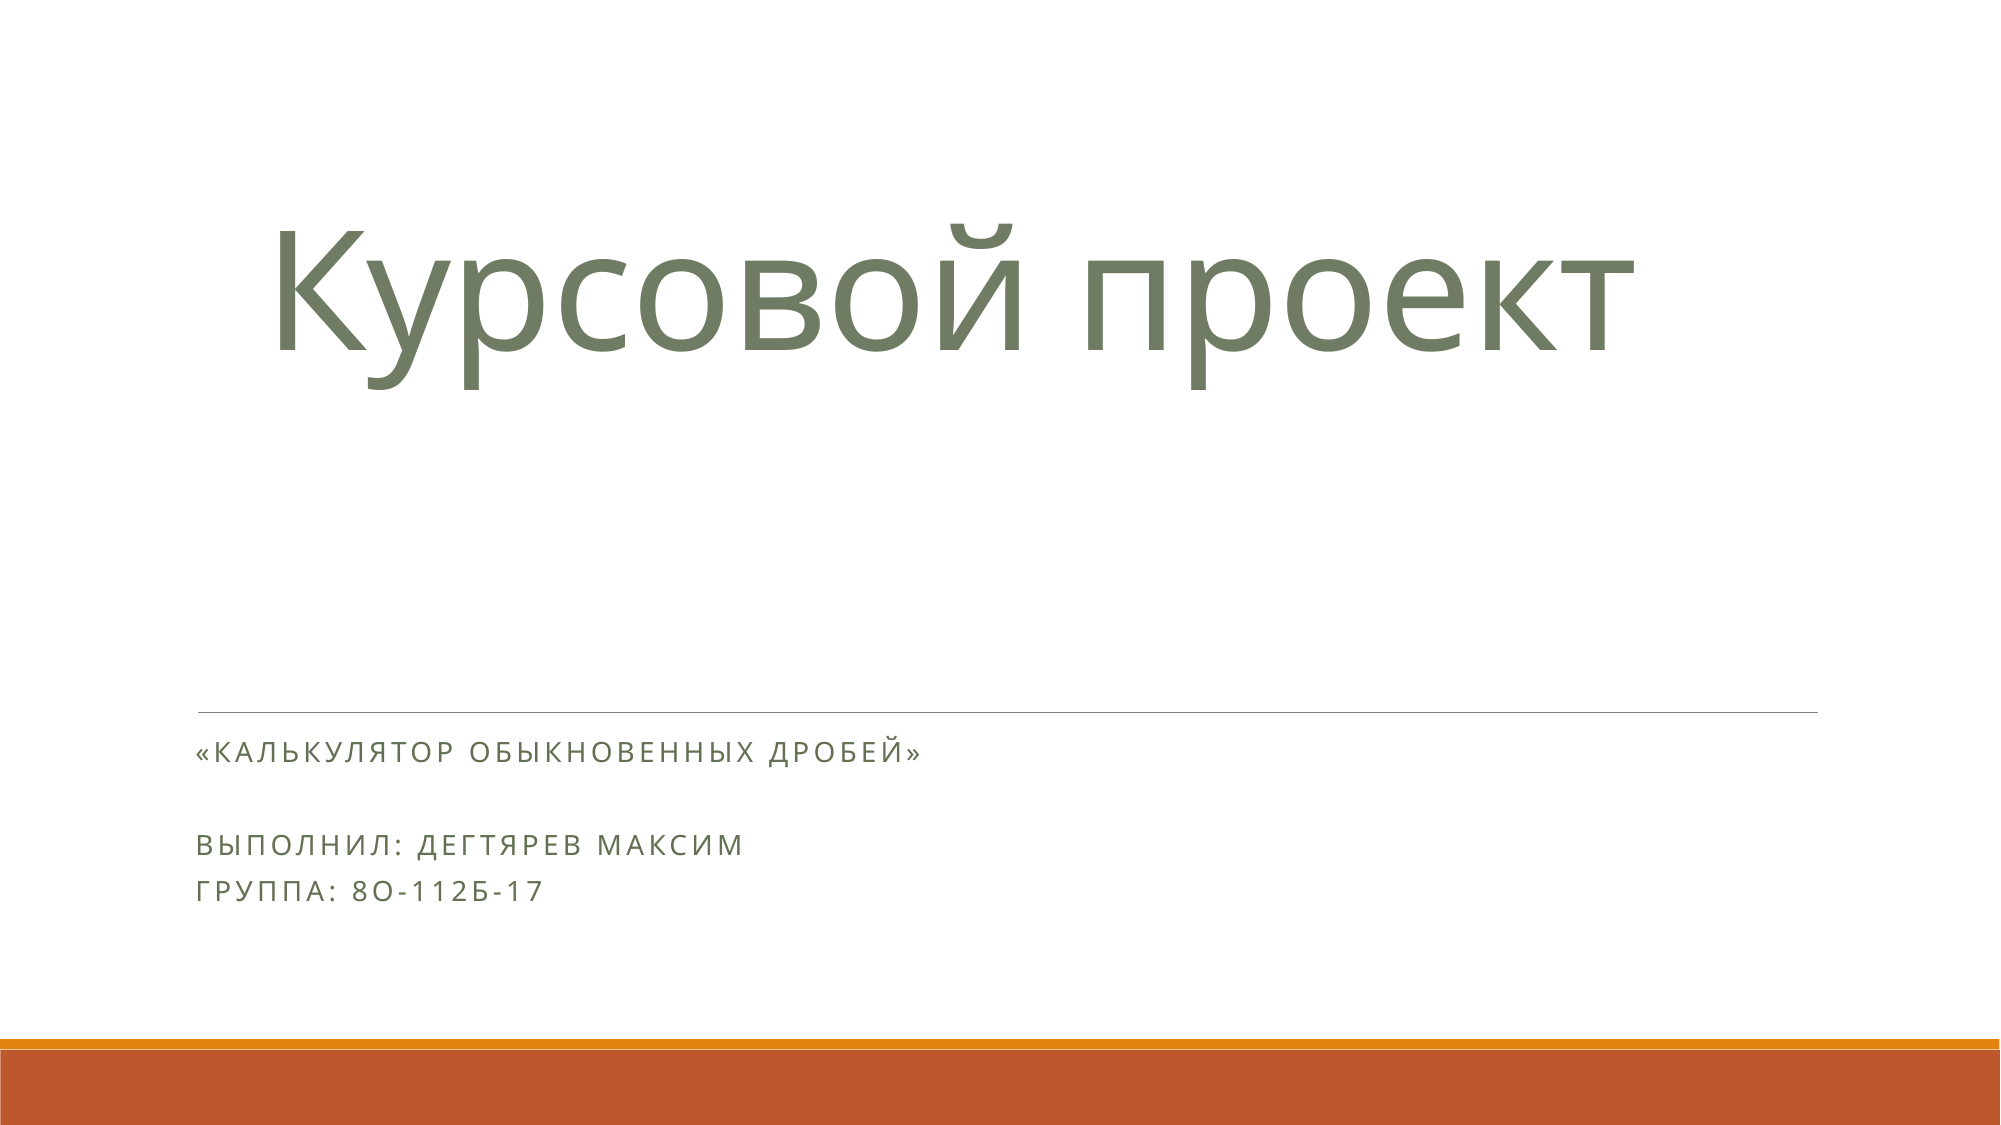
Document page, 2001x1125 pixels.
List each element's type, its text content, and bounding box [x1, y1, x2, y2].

subtitle «Калькулятор обыкновенных дробей» Выполнил: Дегтярев Максим Группа: 8О-112Б-17 [180, 730, 1831, 919]
title Курсовой проект [249, 184, 1750, 392]
